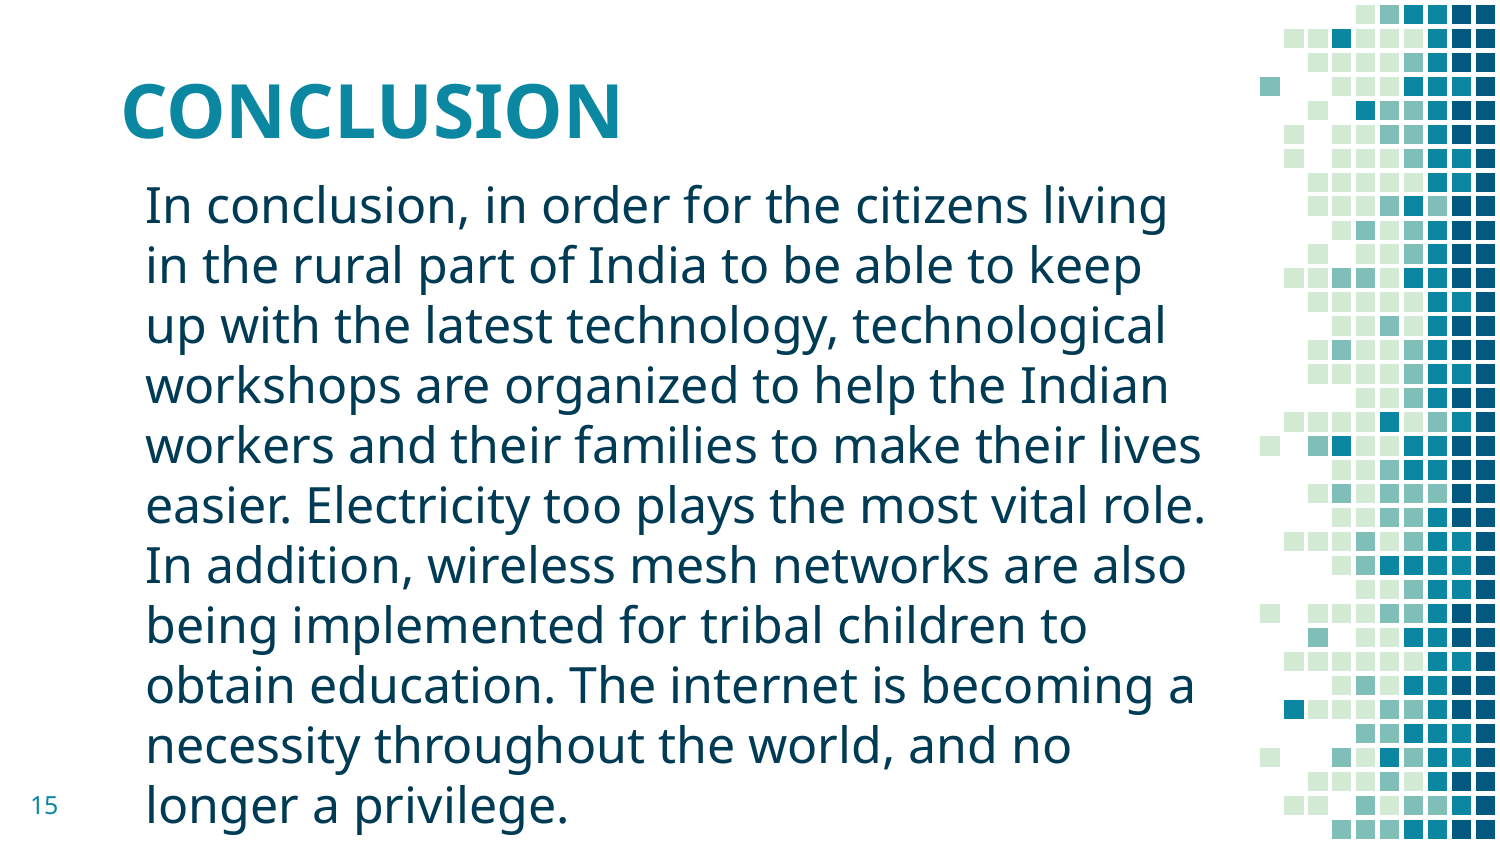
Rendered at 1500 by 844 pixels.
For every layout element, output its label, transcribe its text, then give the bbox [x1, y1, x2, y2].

list In conclusion, in order for the citizens living in the rural part of India to be able to keep up with the latest technology, technological workshops are organized to help the Indian workers and their families to make their lives easier. Electricity too plays the most vital role. In addition, wireless mesh networks are also being implemented for tribal children to obtain education. The internet is becoming a necessity throughout the world, and no longer a privilege. [117, 158, 1227, 774]
slide_number 15 [15, 774, 105, 839]
title CONCLUSION [105, 117, 1215, 259]
